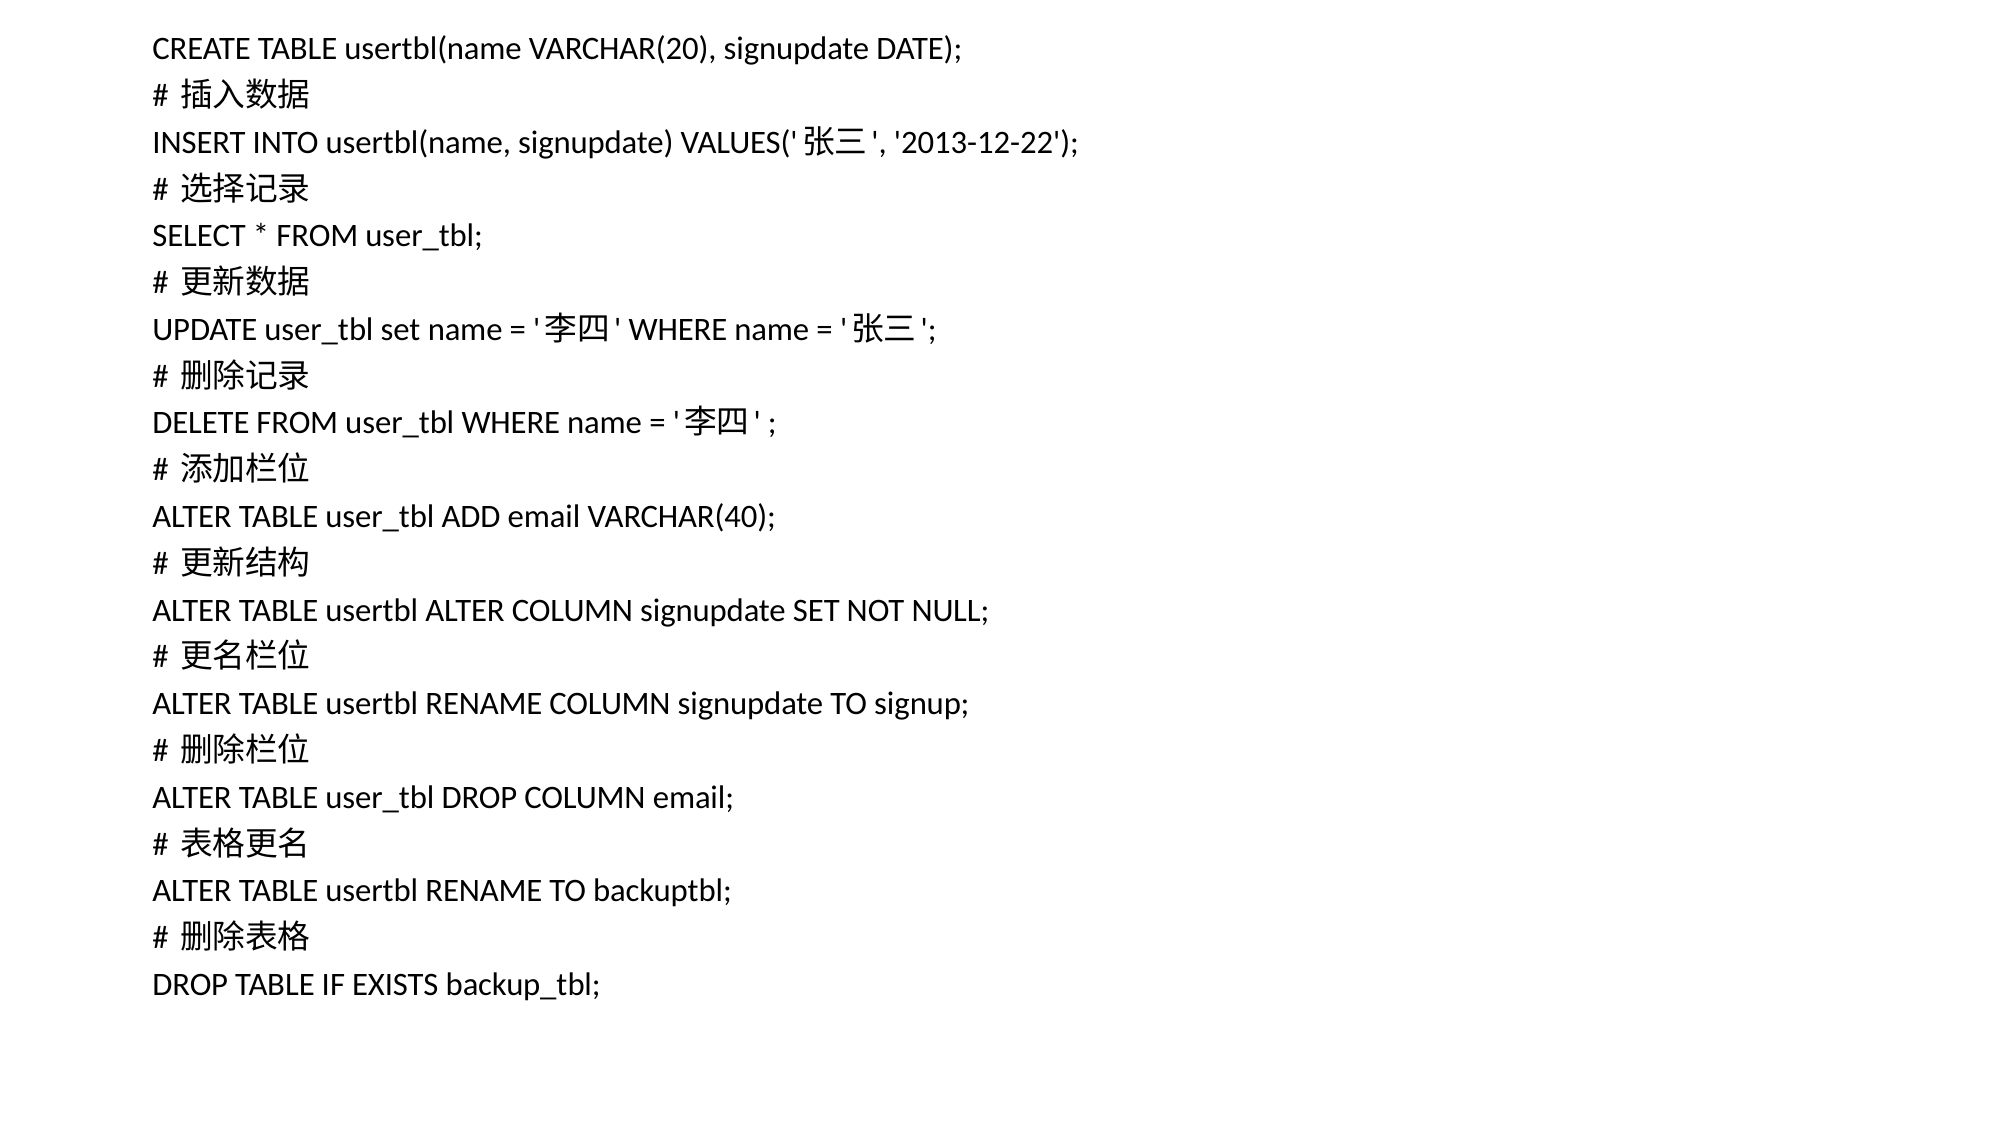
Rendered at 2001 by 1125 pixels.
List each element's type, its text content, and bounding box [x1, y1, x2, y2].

list CREATE TABLE usertbl(name VARCHAR(20), signupdate DATE); # 插入数据 INSERT INTO usertbl(name, signupdate) VALUES('张三', '2013-12-22'); # 选择记录 SELECT * FROM user_tbl; # 更新数据 UPDATE user_tbl set name = '李四' WHERE name = '张三'; # 删除记录 DELETE FROM user_tbl WHERE name = '李四' ; # 添加栏位 ALTER TABLE user_tbl ADD email VARCHAR(40); # 更新结构 ALTER TABLE usertbl ALTER COLUMN signupdate SET NOT NULL; # 更名栏位 ALTER TABLE usertbl RENAME COLUMN signupdate TO signup; # 删除栏位 ALTER TABLE user_tbl DROP COLUMN email; # 表格更名 ALTER TABLE usertbl RENAME TO backuptbl; # 删除表格 DROP TABLE IF EXISTS backup_tbl; [137, 24, 1863, 1014]
